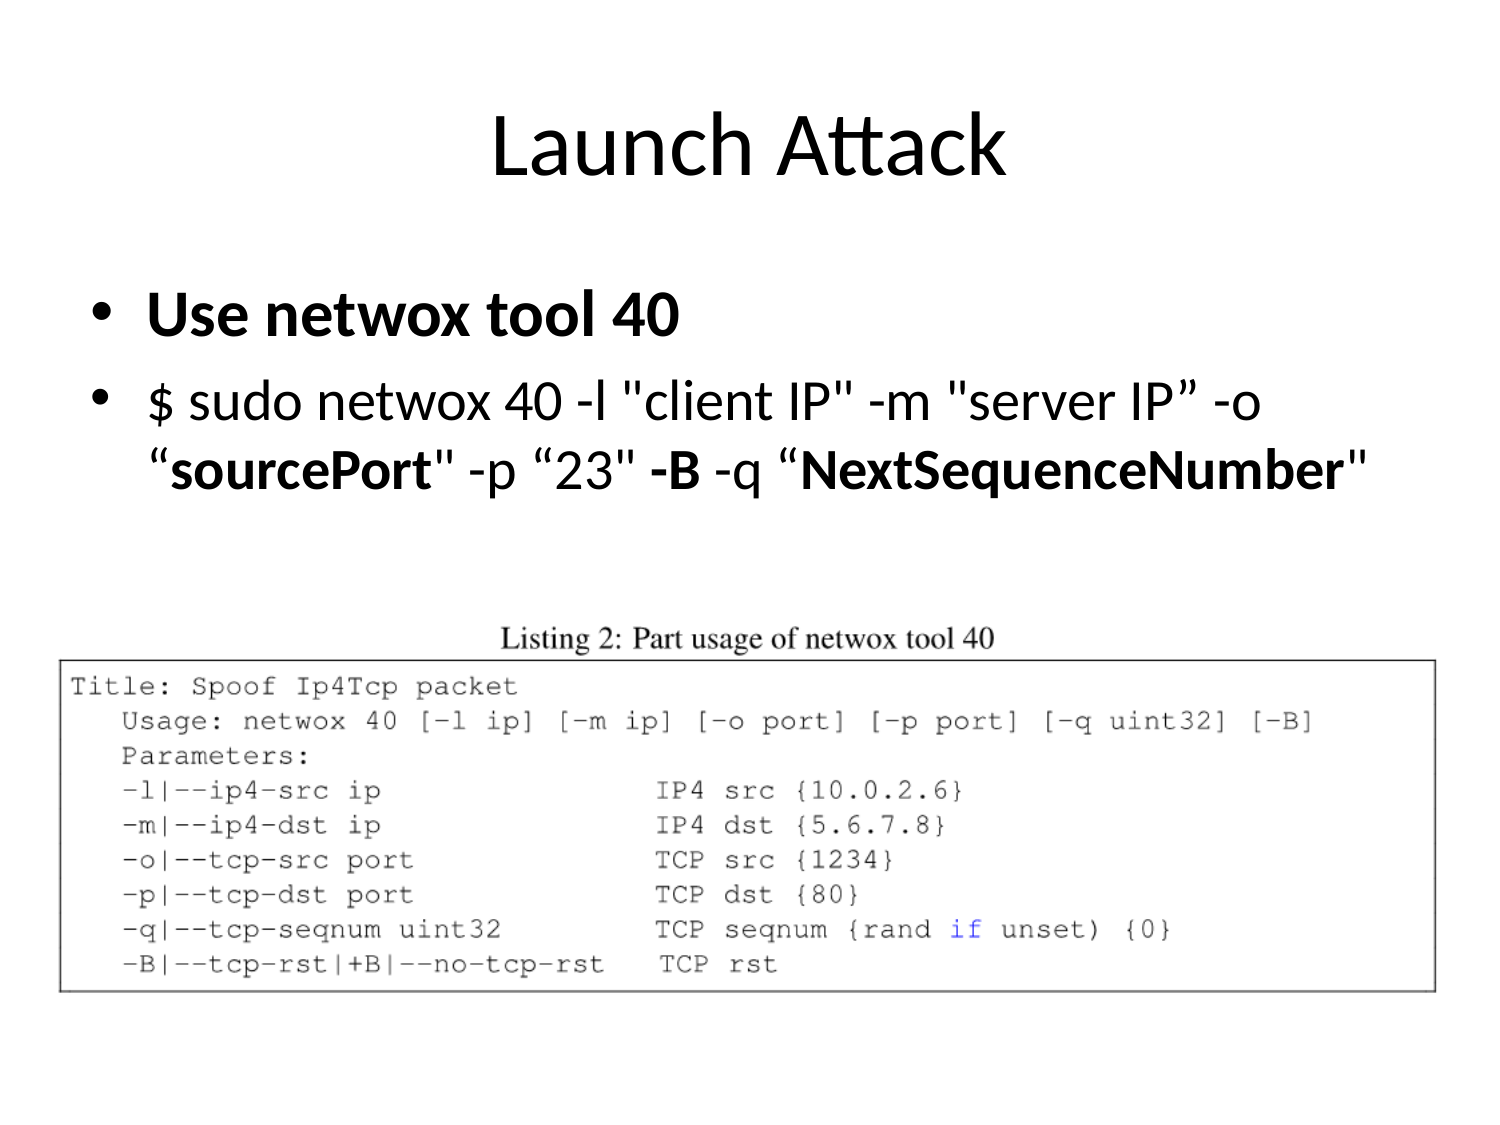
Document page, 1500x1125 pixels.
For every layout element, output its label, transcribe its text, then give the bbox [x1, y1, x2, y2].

title Launch Attack [75, 45, 1425, 233]
list Use netwox tool 40 $ sudo netwox 40 -l "client IP" -m "server IP” -o “sourcePort" -p “23" -B -q “NextSequenceNumber" [75, 262, 1425, 600]
picture [24, 601, 1463, 1026]
